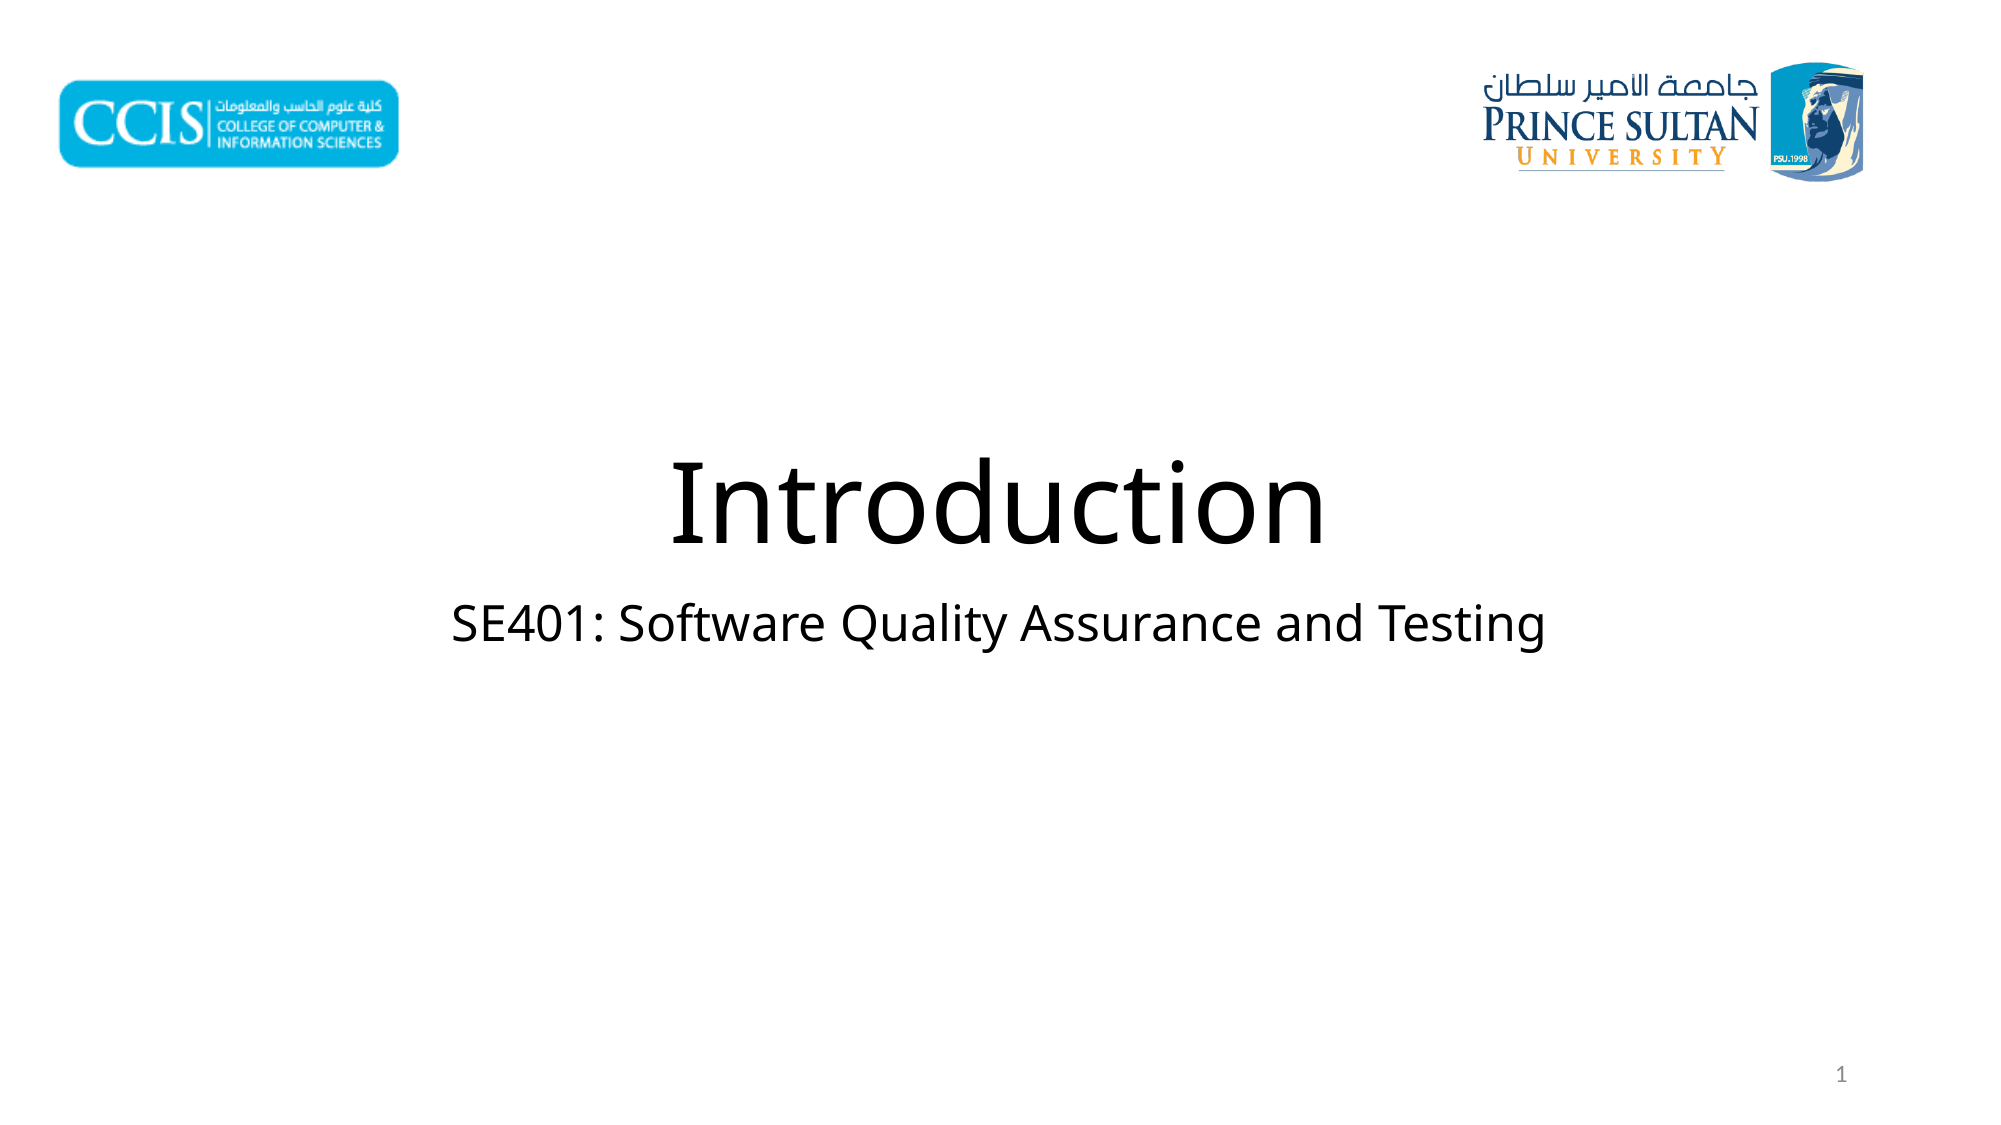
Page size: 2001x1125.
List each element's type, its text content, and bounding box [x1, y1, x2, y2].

title Introduction [249, 184, 1750, 576]
slide_number 1 [1412, 1042, 1863, 1103]
picture [57, 78, 402, 170]
picture [1451, 49, 1879, 199]
subtitle SE401: Software Quality Assurance and Testing [249, 590, 1750, 863]
